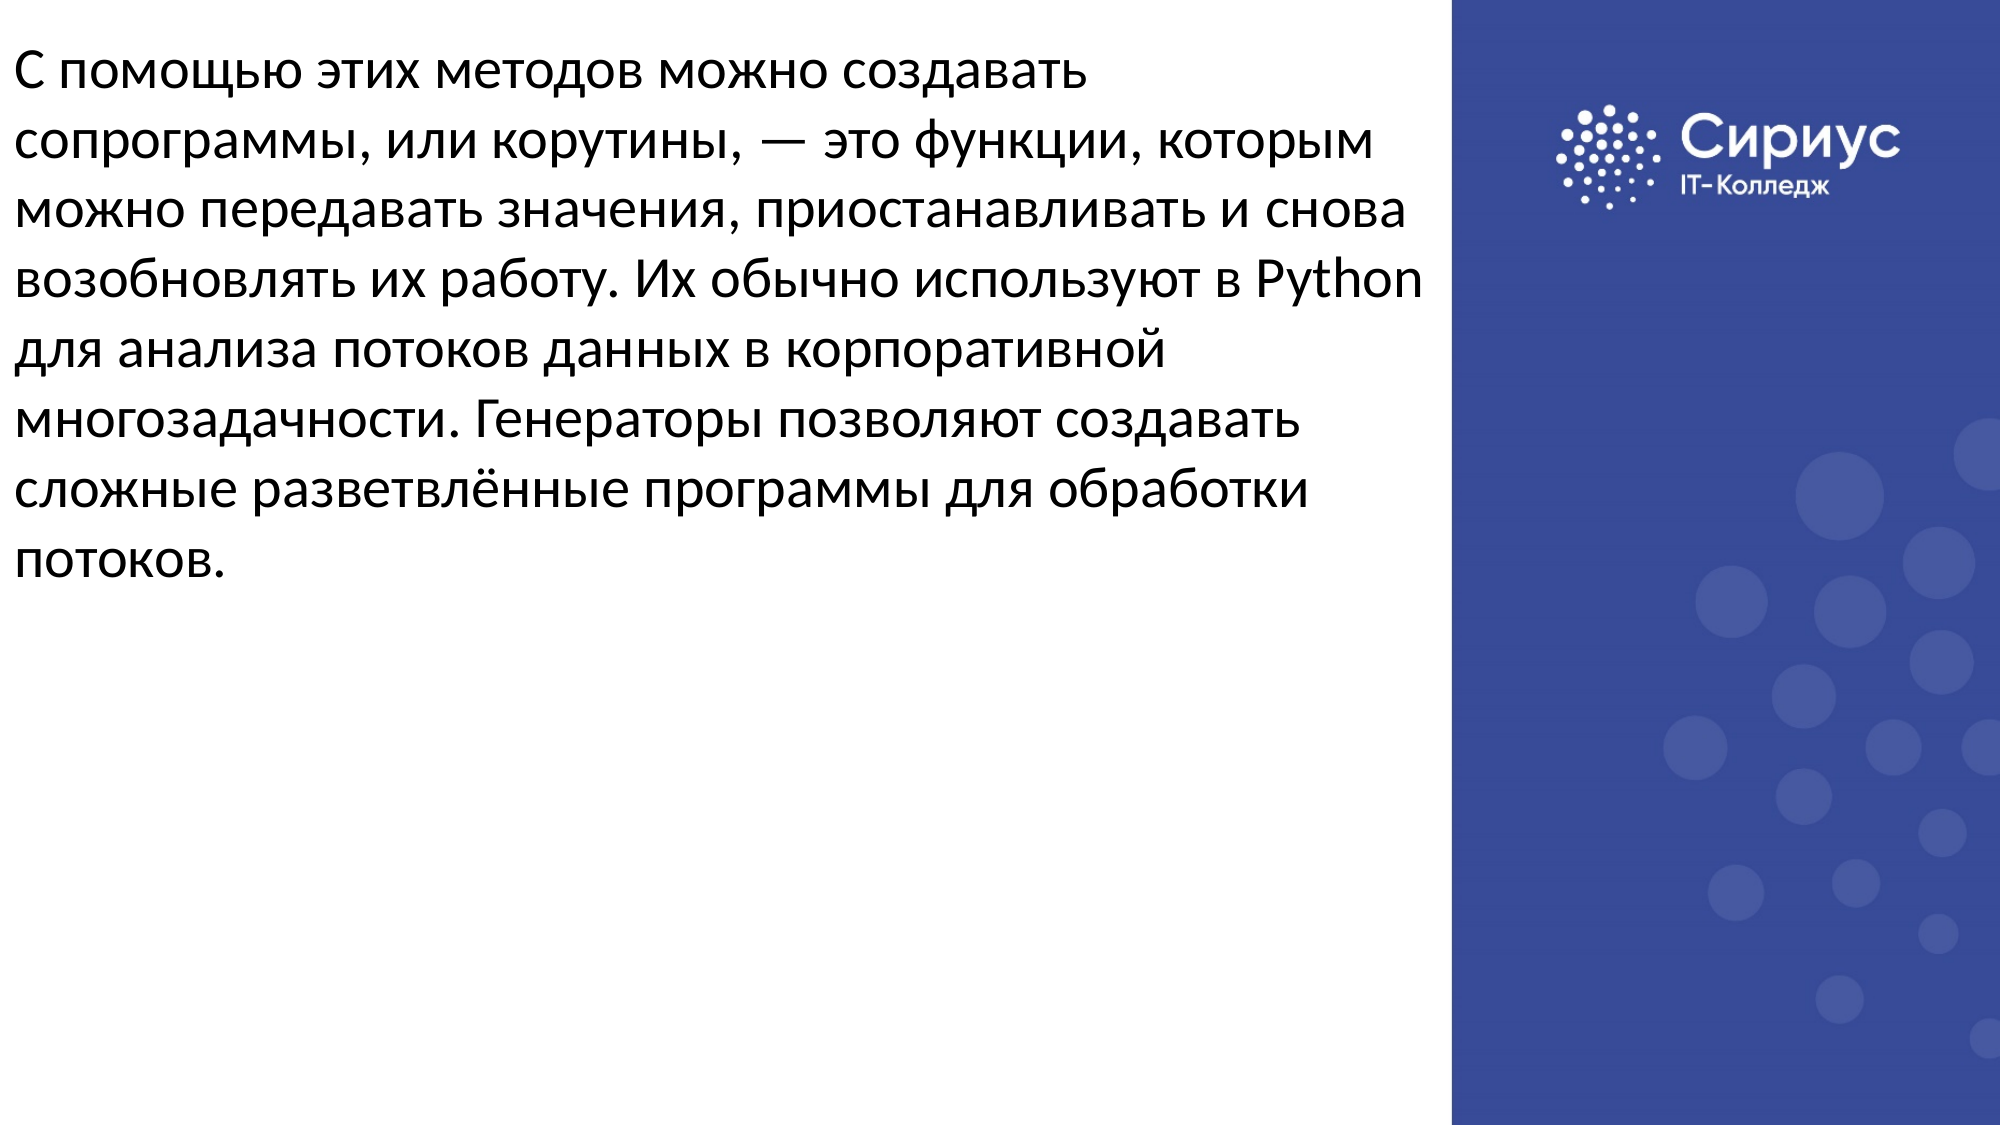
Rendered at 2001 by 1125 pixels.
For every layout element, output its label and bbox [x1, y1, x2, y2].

list [0, 0, 2000, 1125]
